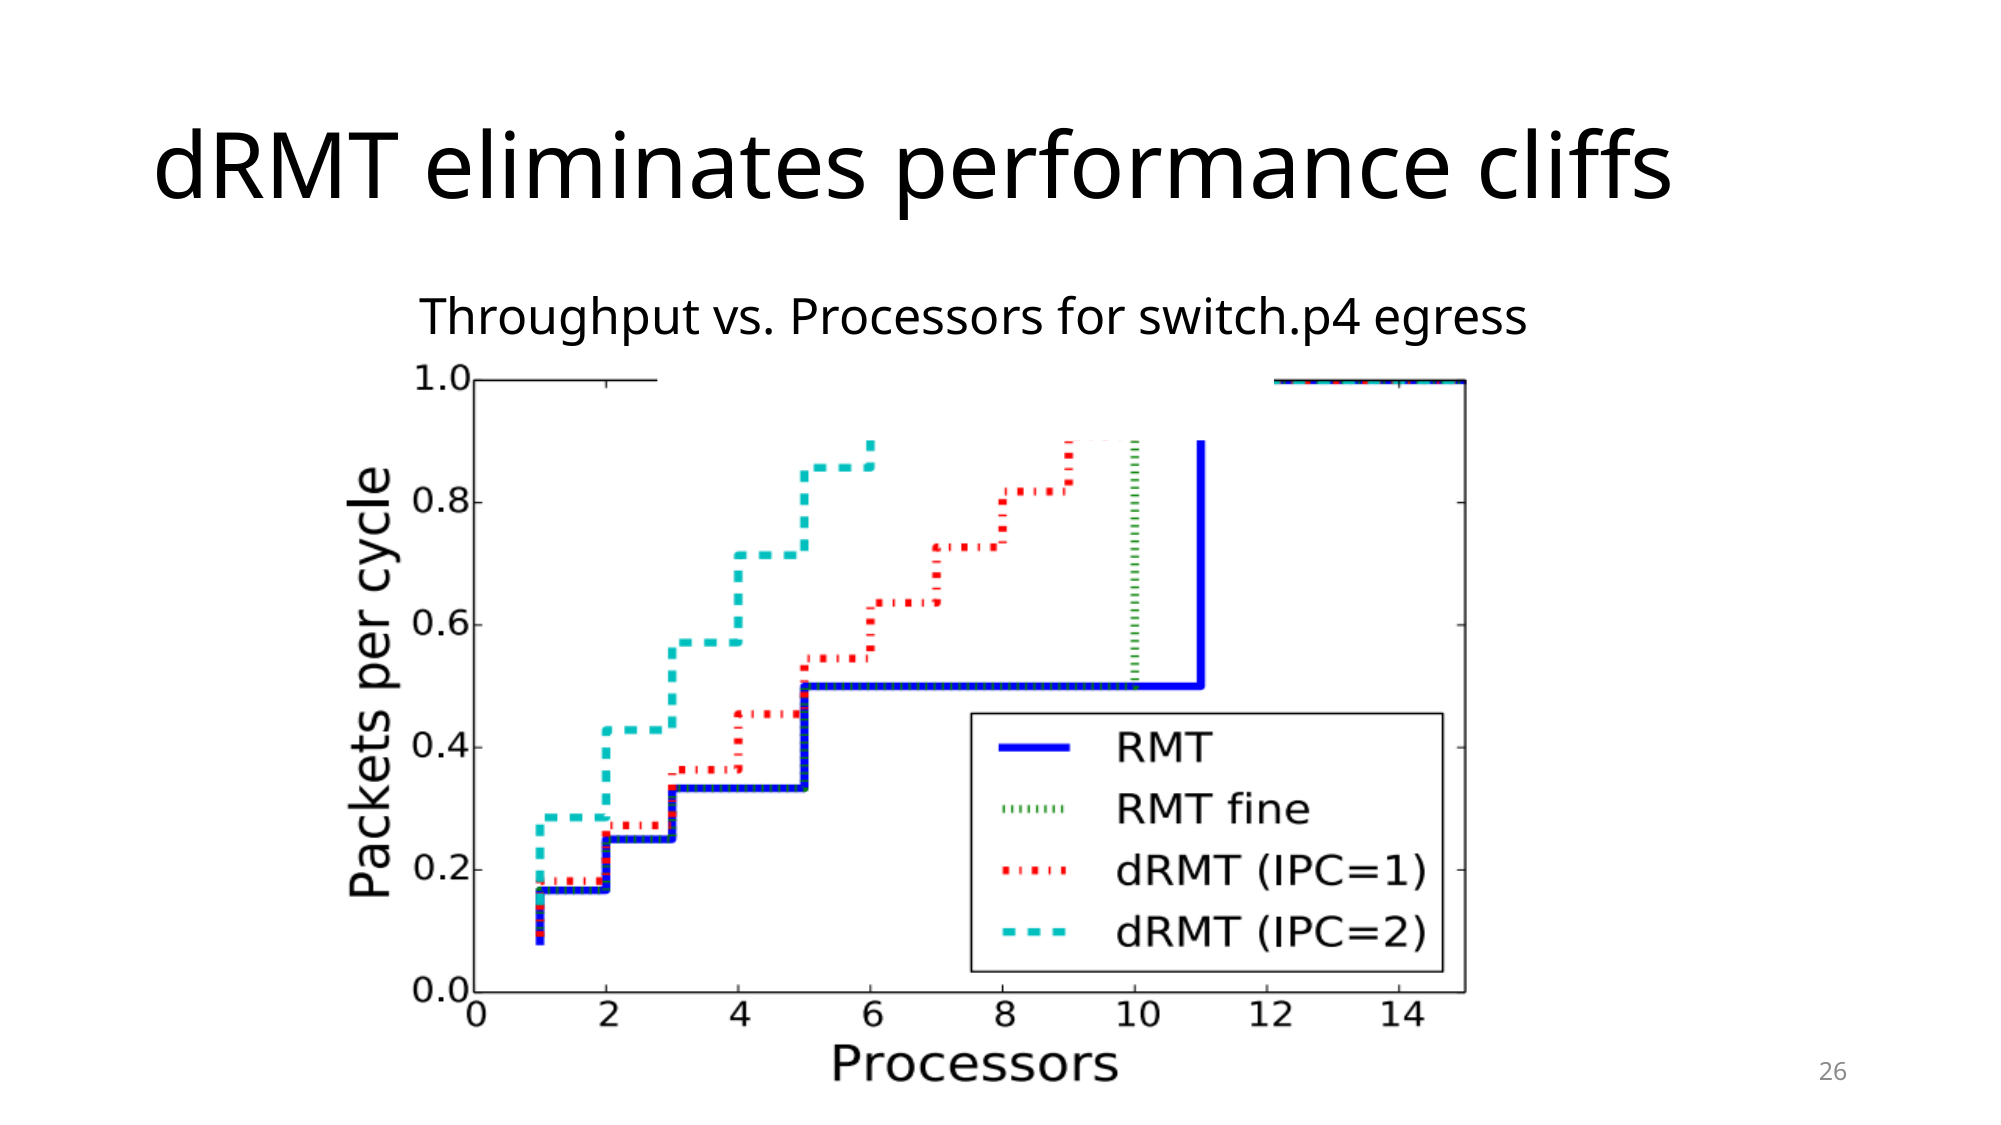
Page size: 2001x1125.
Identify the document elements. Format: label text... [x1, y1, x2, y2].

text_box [308, 277, 1513, 1125]
slide_number 26 [1513, 1042, 1863, 1103]
title dRMT eliminates performance cliffs [137, 59, 1935, 278]
